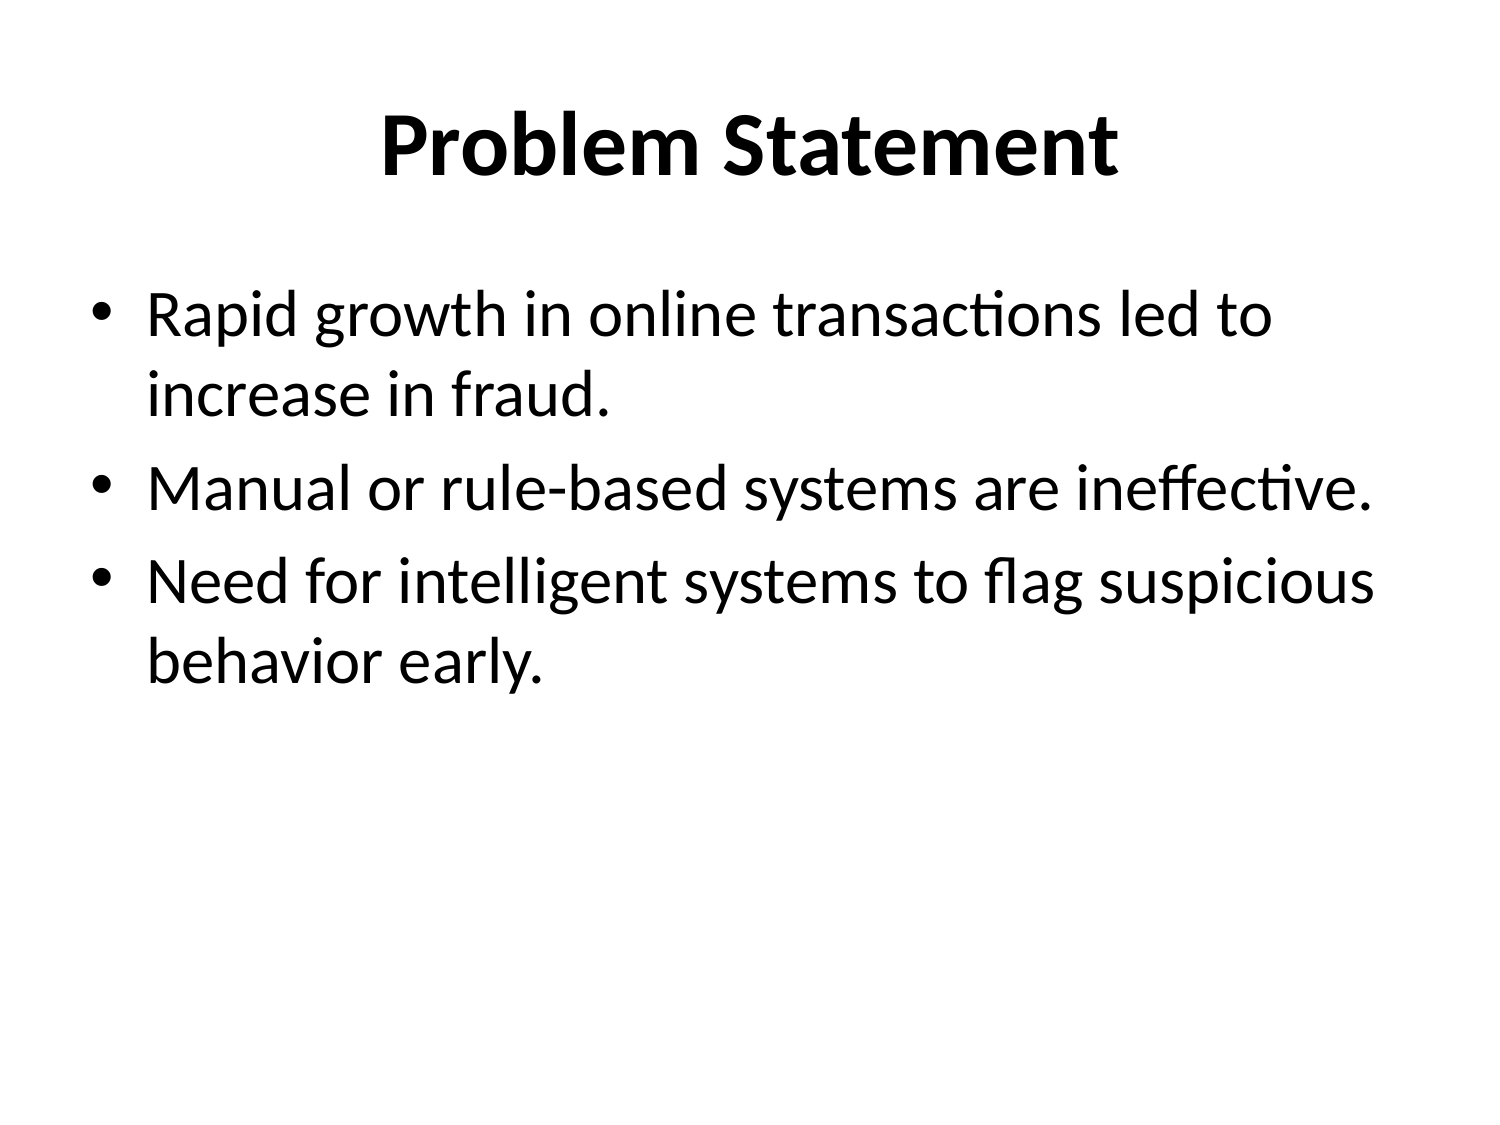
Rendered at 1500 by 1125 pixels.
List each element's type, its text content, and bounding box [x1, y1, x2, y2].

list Rapid growth in online transactions led to increase in fraud. Manual or rule-based systems are ineffective. Need for intelligent systems to flag suspicious behavior early. [75, 262, 1425, 1005]
title Problem Statement [75, 45, 1425, 233]
